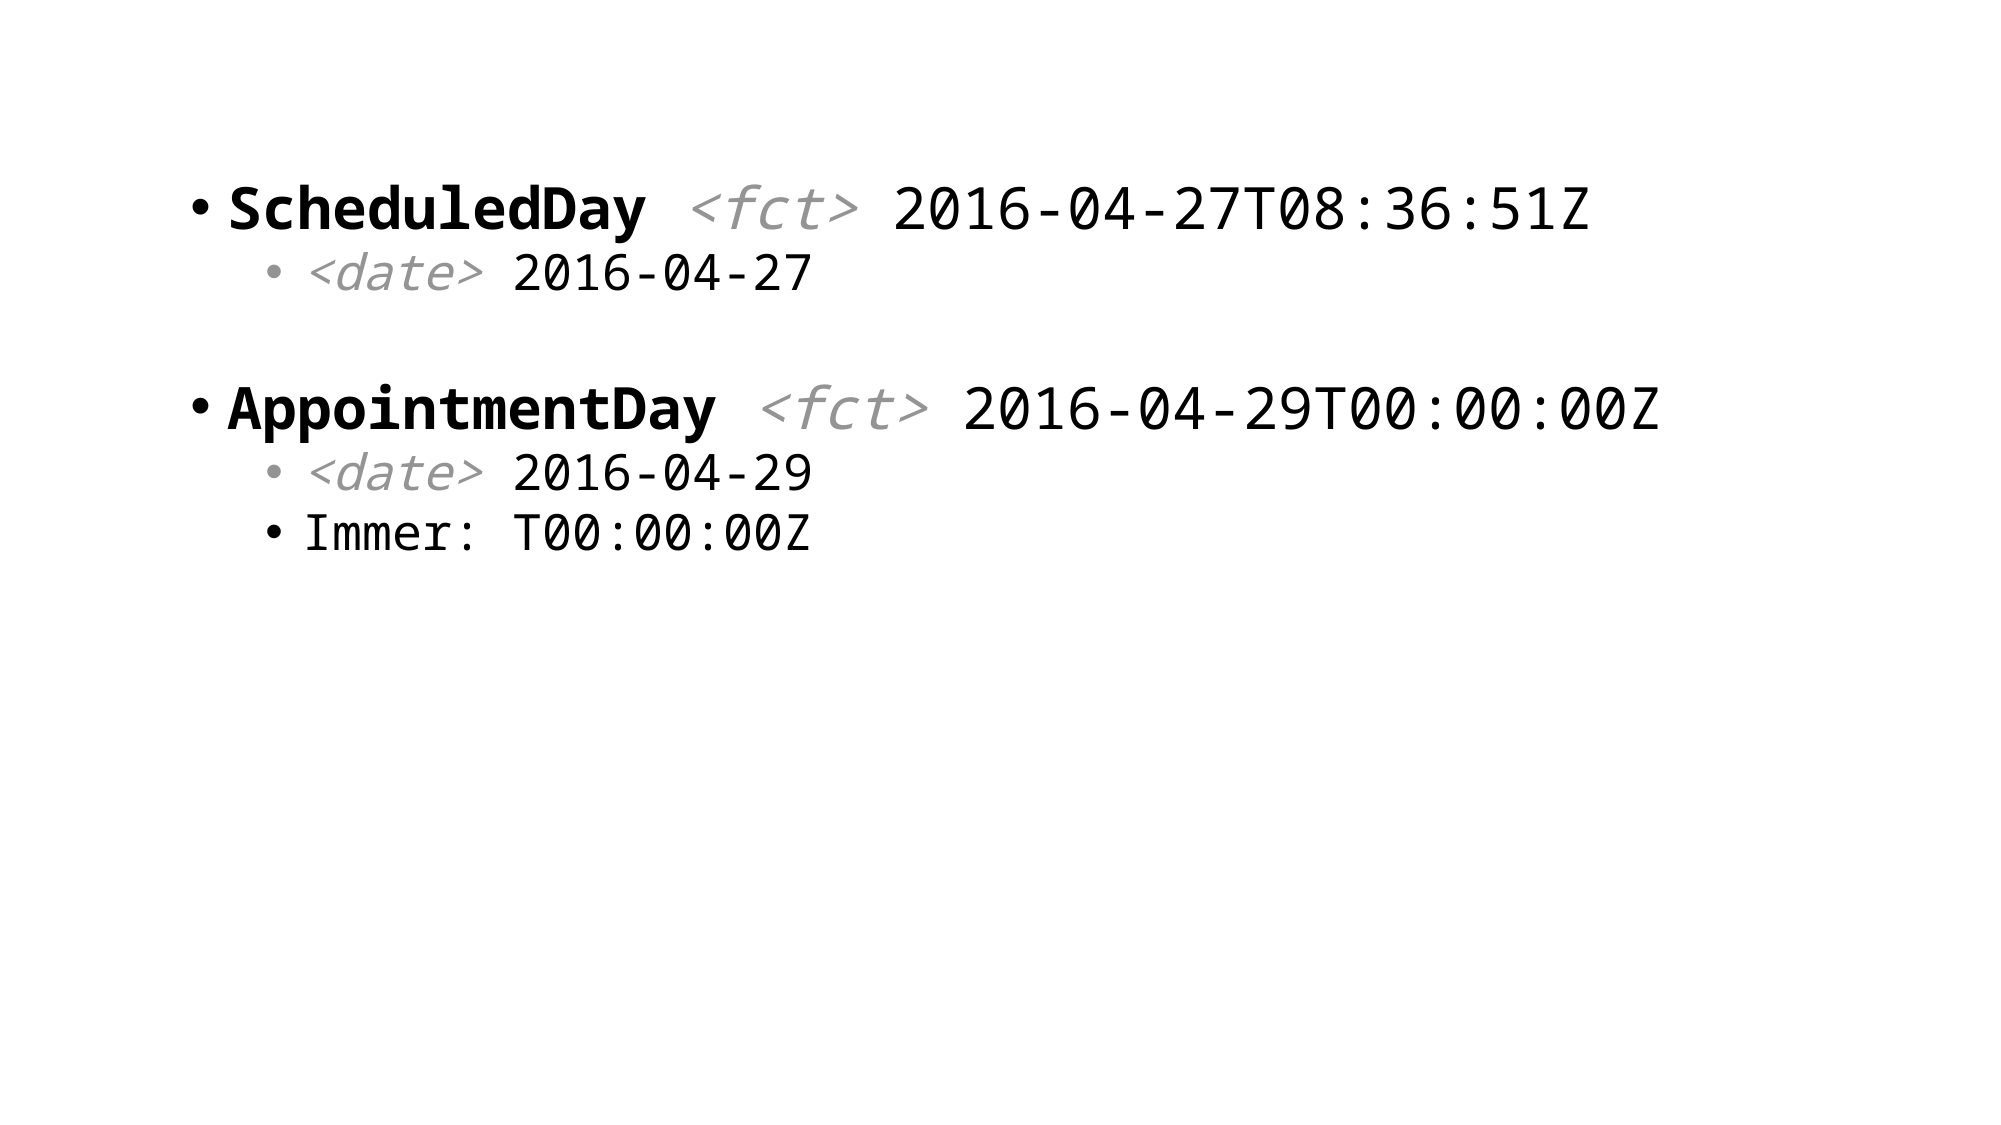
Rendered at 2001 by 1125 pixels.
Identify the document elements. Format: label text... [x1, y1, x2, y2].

list ScheduledDay <fct> 2016-04-27T08:36:51Z <date> 2016-04-27 AppointmentDay <fct> 2016-04-29T00:00:00Z <date> 2016-04-29 Immer: T00:00:00Z [175, 163, 1901, 878]
